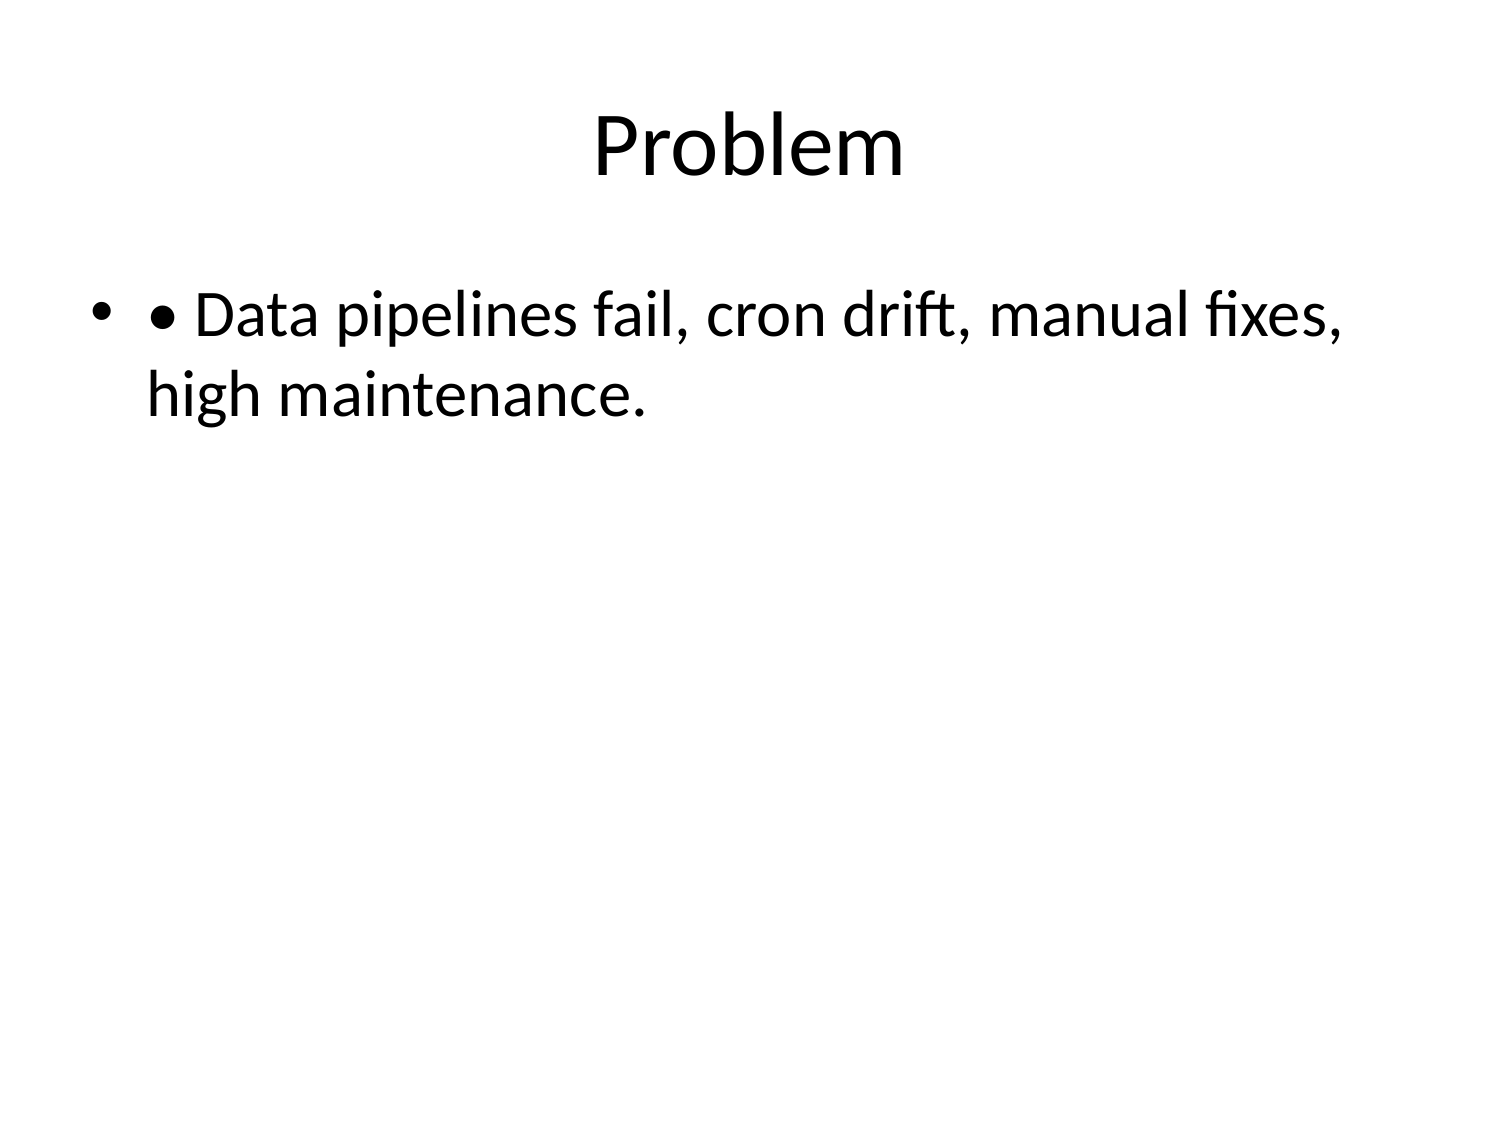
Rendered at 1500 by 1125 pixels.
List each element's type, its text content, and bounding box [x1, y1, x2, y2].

title Problem [75, 45, 1425, 233]
list • Data pipelines fail, cron drift, manual fixes, high maintenance. [75, 262, 1425, 1005]
